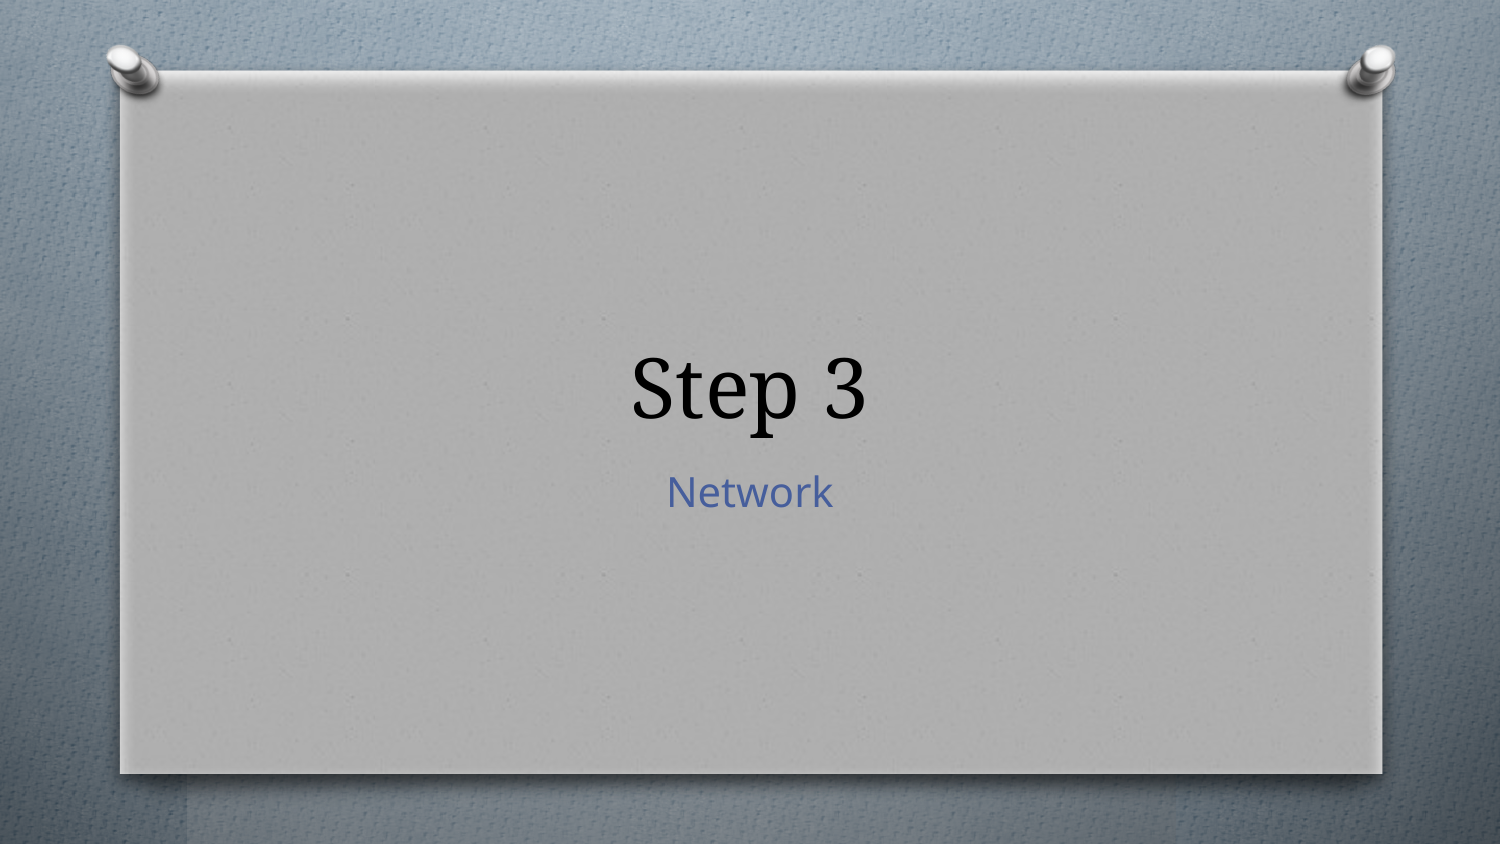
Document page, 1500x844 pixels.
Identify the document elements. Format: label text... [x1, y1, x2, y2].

picture [1322, 22, 1433, 121]
list Network [238, 458, 1262, 620]
title Step 3 [237, 275, 1263, 444]
picture [80, 18, 192, 119]
